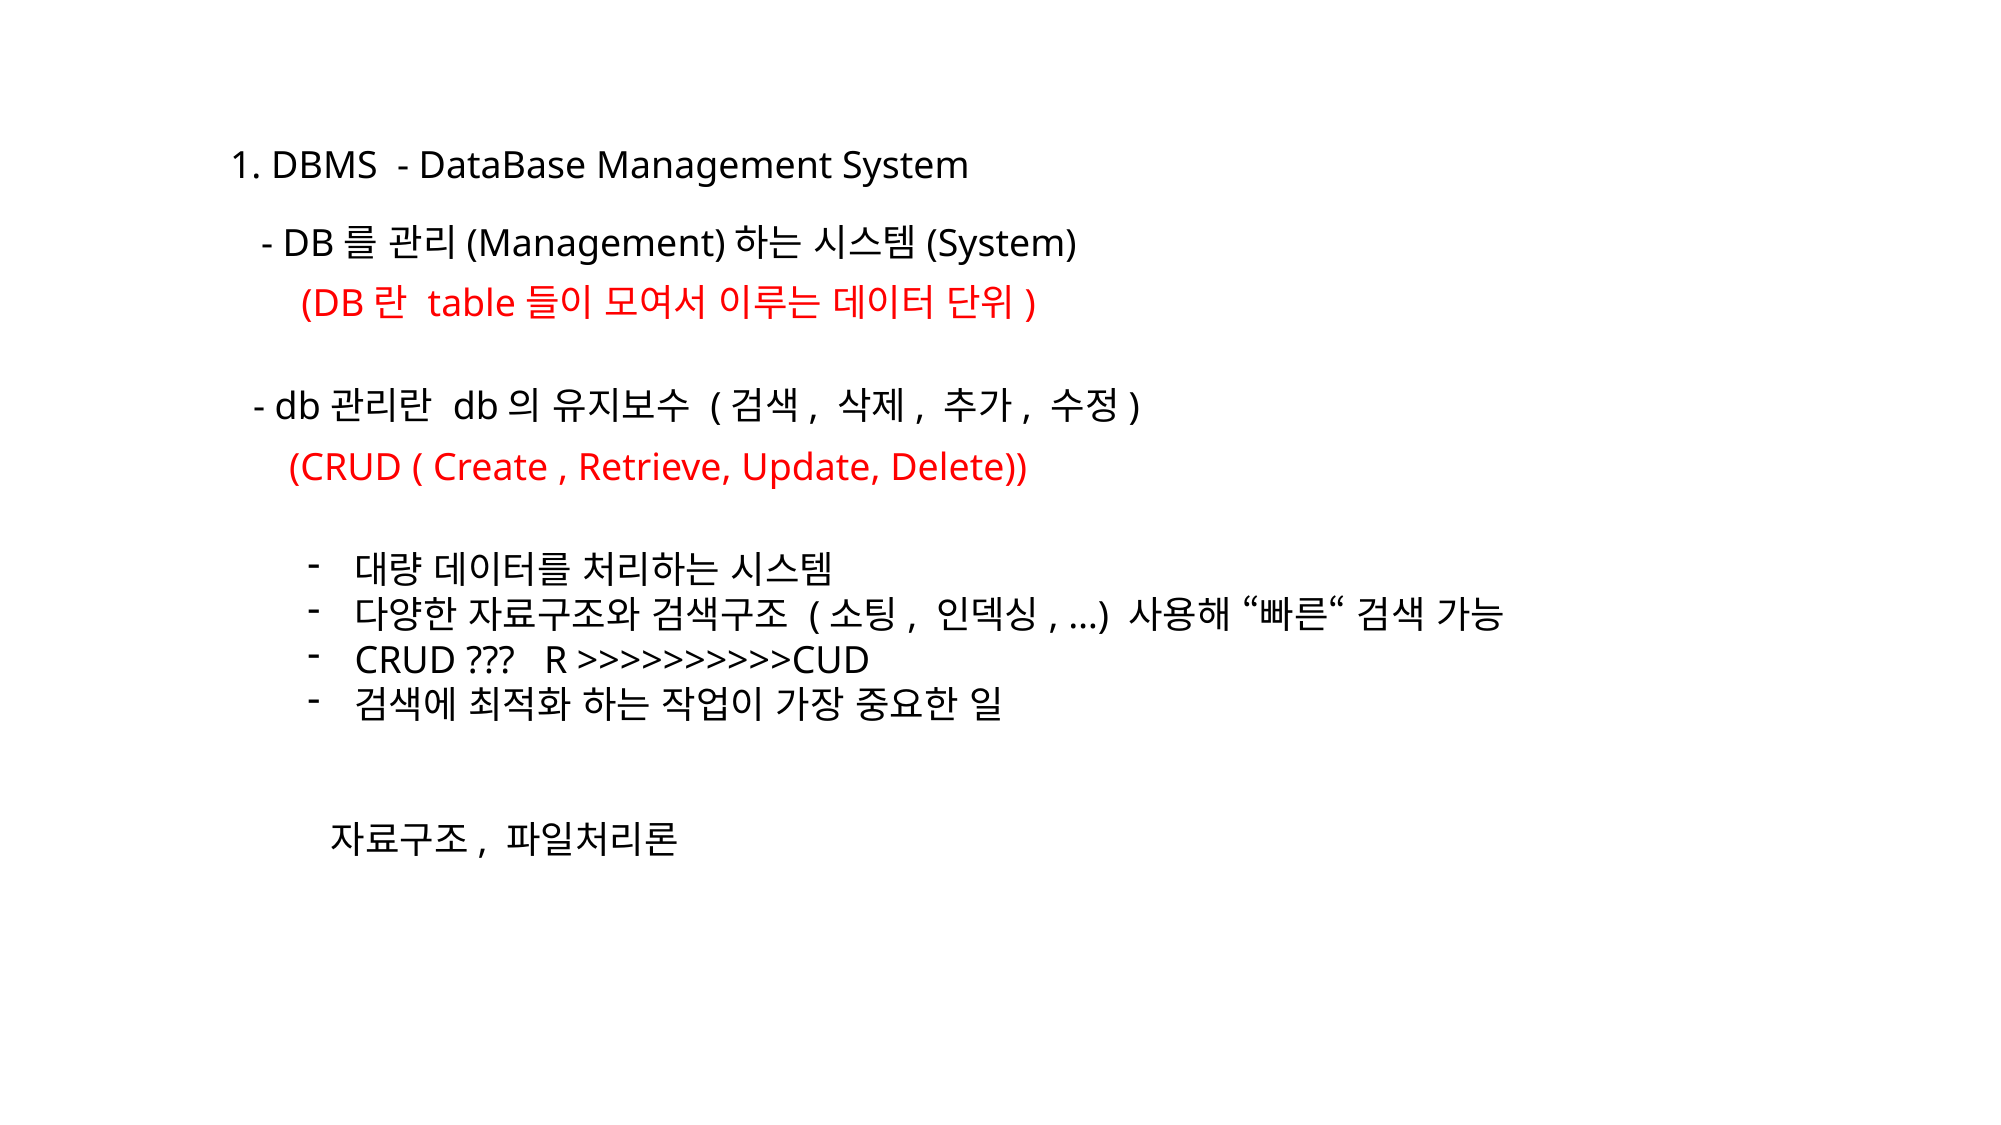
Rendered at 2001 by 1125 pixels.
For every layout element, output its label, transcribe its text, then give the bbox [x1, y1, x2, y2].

text_box 자료구조, 파일처리론 [315, 808, 694, 868]
text_box (CRUD ( Create , Retrieve, Update, Delete)) [274, 435, 1043, 496]
text_box - DB를 관리(Management)하는 시스템(System) [246, 211, 1092, 272]
text_box (DB란 table들이 모여서 이루는 데이터 단위) [286, 271, 1051, 332]
text_box 대량 데이터를 처리하는 시스템 다양한 자료구조와 검색구조 (소팅, 인덱싱, …) 사용해 “빠른“ 검색 가능 CRUD ??? R >>>>>>>>>>CUD 검색에 최적화 하는 작업이 가장 중요한 일 [293, 538, 1521, 734]
text_box 1. DBMS - DataBase Management System [215, 133, 985, 194]
text_box - db관리란 db의 유지보수 (검색, 삭제, 추가, 수정) [238, 374, 1165, 435]
